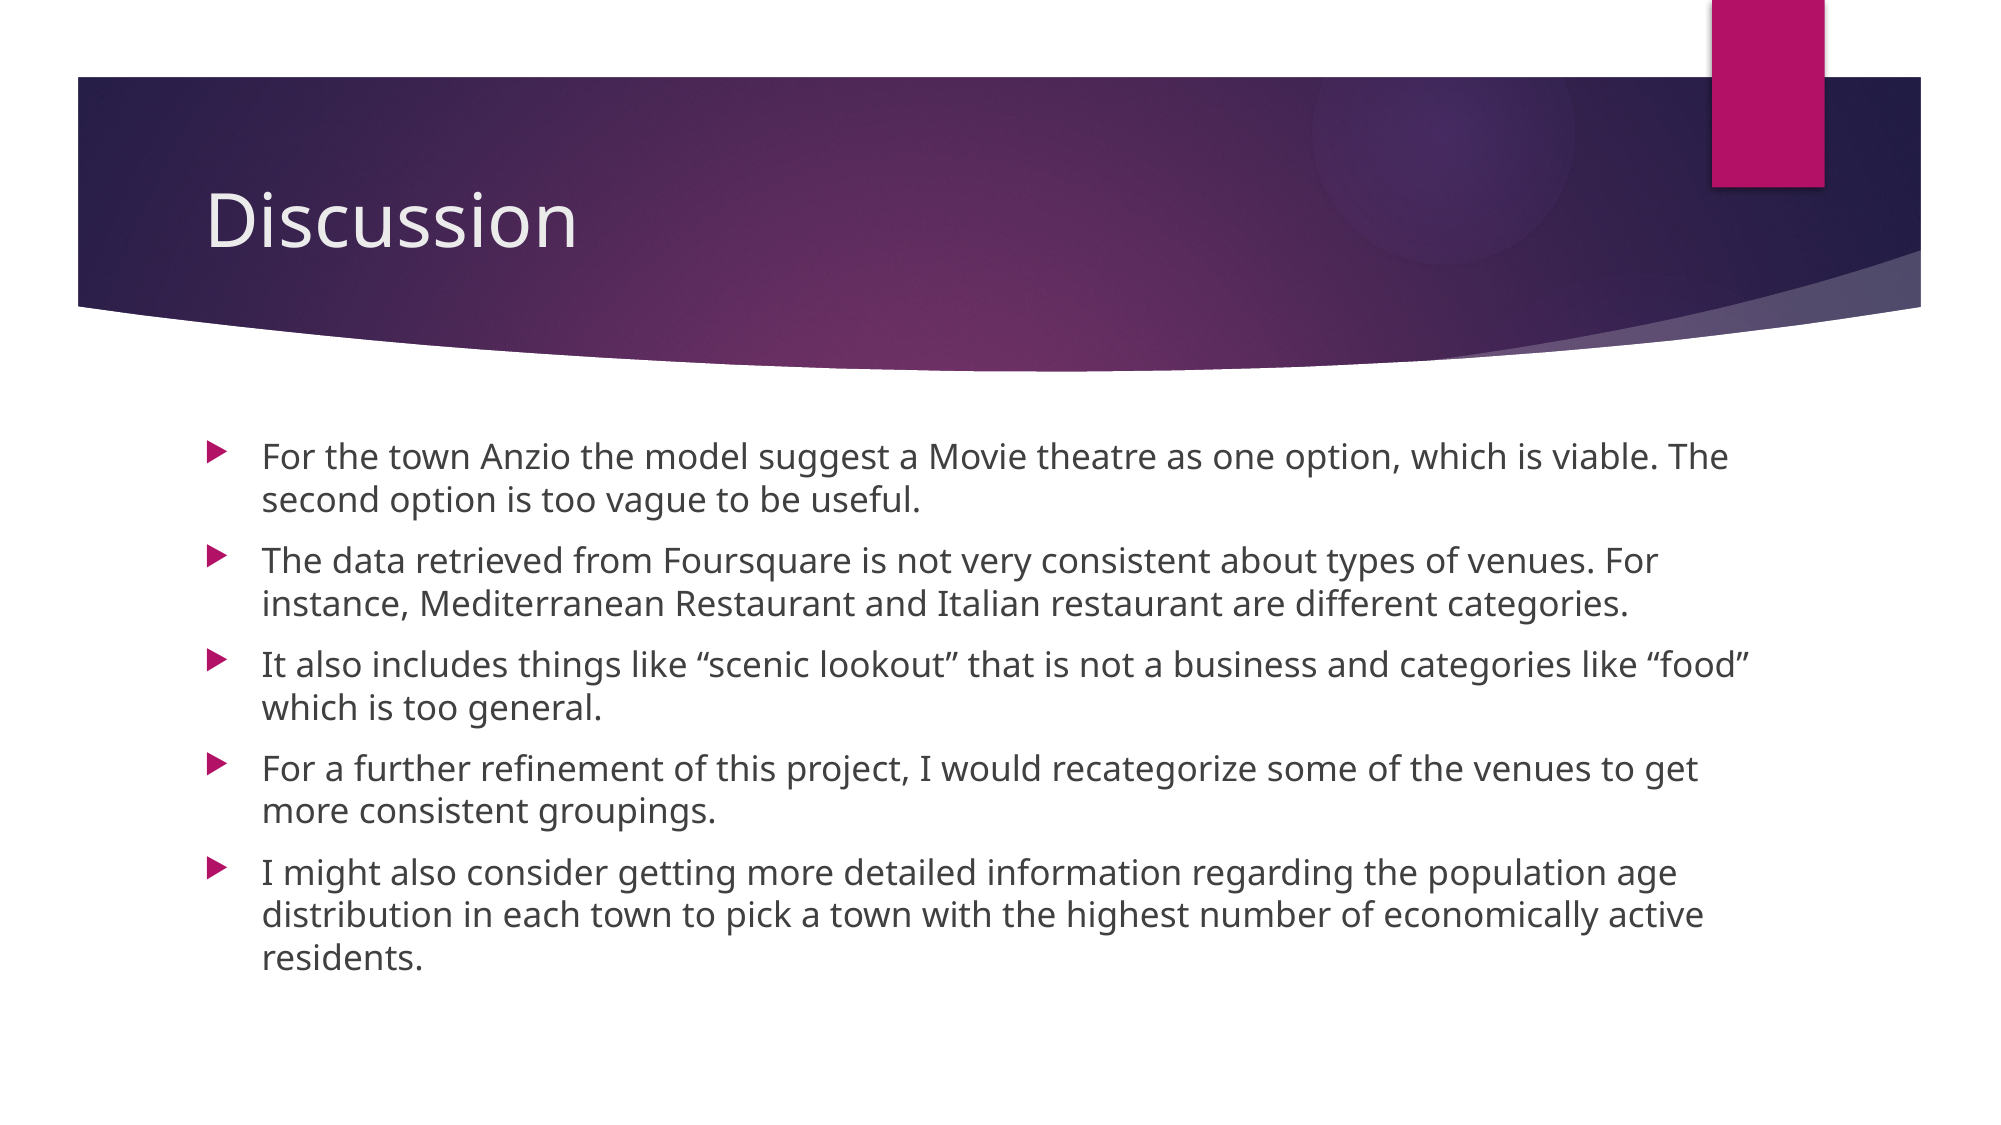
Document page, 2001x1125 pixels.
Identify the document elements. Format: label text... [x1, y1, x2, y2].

title Discussion [189, 159, 1627, 276]
list For the town Anzio the model suggest a Movie theatre as one option, which is viable. The second option is too vague to be useful. The data retrieved from Foursquare is not very consistent about types of venues. For instance, Mediterranean Restaurant and Italian restaurant are different categories. It also includes things like “scenic lookout” that is not a business and categories like “food” which is too general. For a further refinement of this project, I would recategorize some of the venues to get more consistent groupings. I might also consider getting more detailed information regarding the population age distribution in each town to pick a town with the highest number of economically active residents. [189, 427, 1810, 988]
